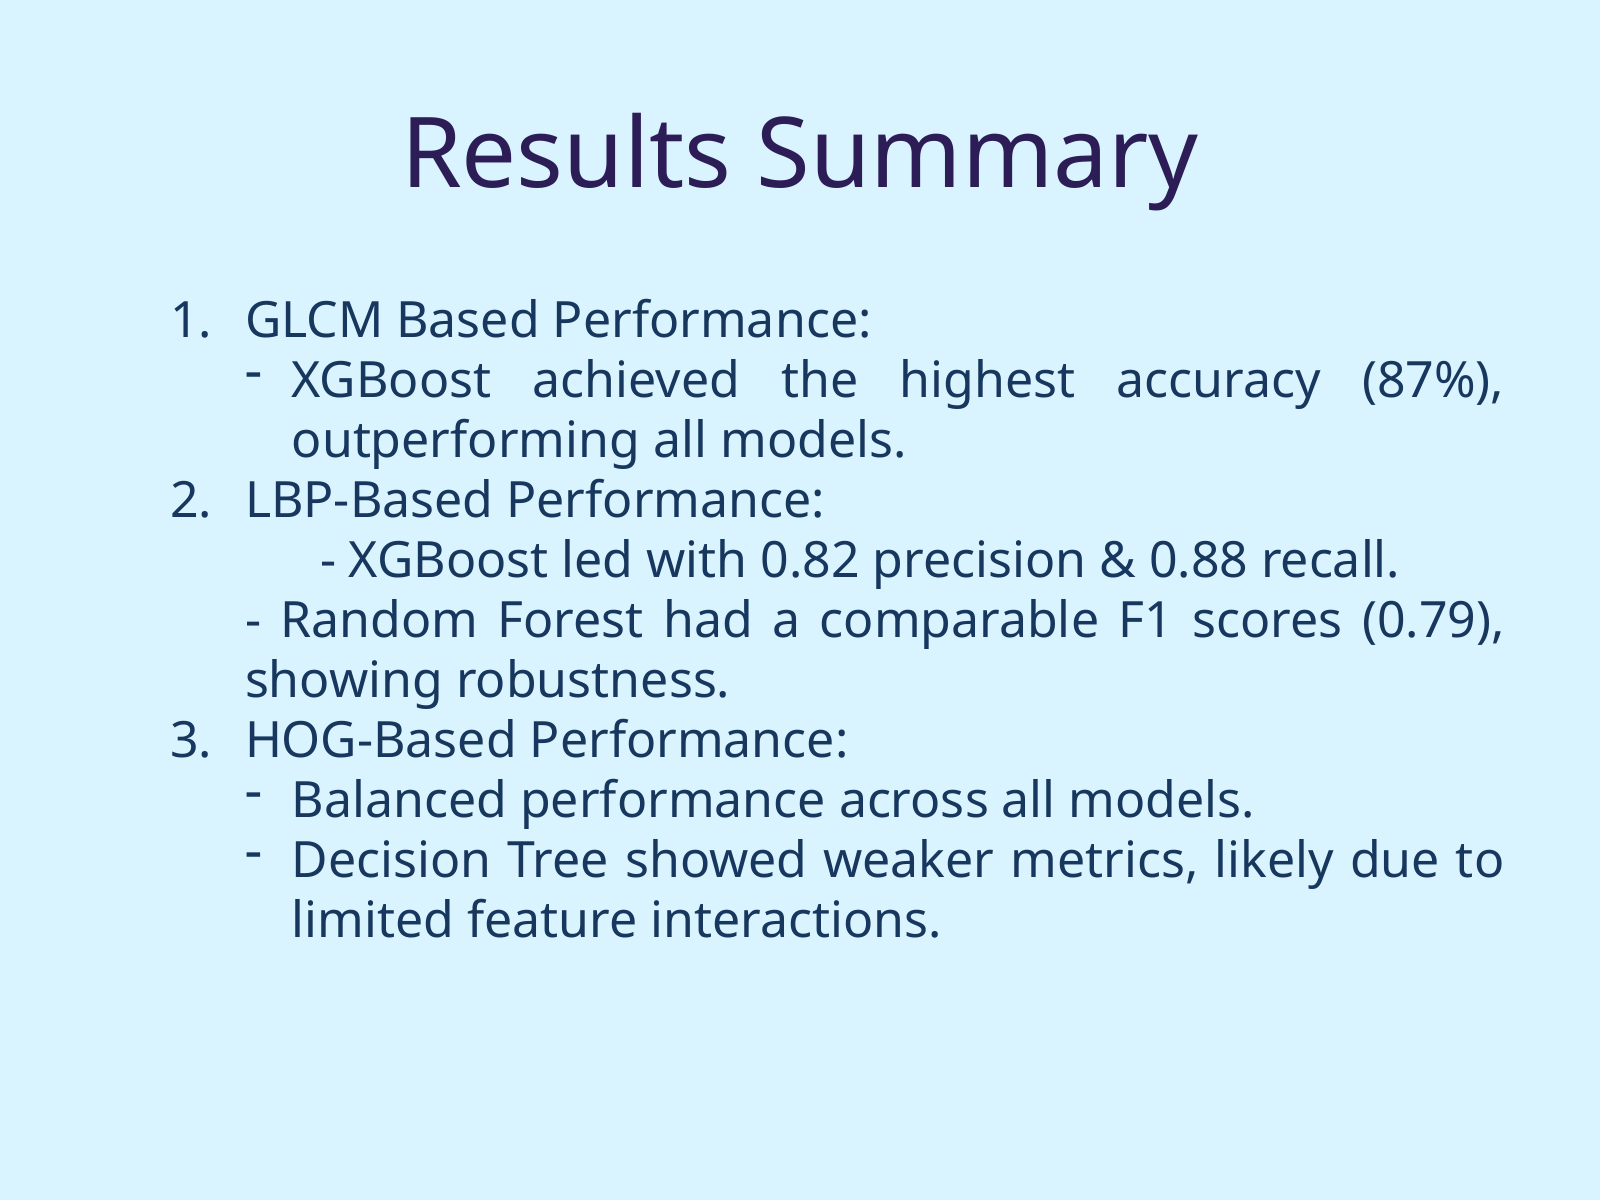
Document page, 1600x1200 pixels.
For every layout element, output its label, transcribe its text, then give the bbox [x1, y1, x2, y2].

text_box GLCM Based Performance: XGBoost achieved the highest accuracy (87%), outperforming all models. LBP-Based Performance: - XGBoost led with 0.82 precision & 0.88 recall. - Random Forest had a comparable F1 scores (0.79), showing robustness. HOG-Based Performance: Balanced performance across all models. Decision Tree showed weaker metrics, likely due to limited feature interactions. [94, 287, 1505, 948]
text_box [79, 47, 1521, 249]
